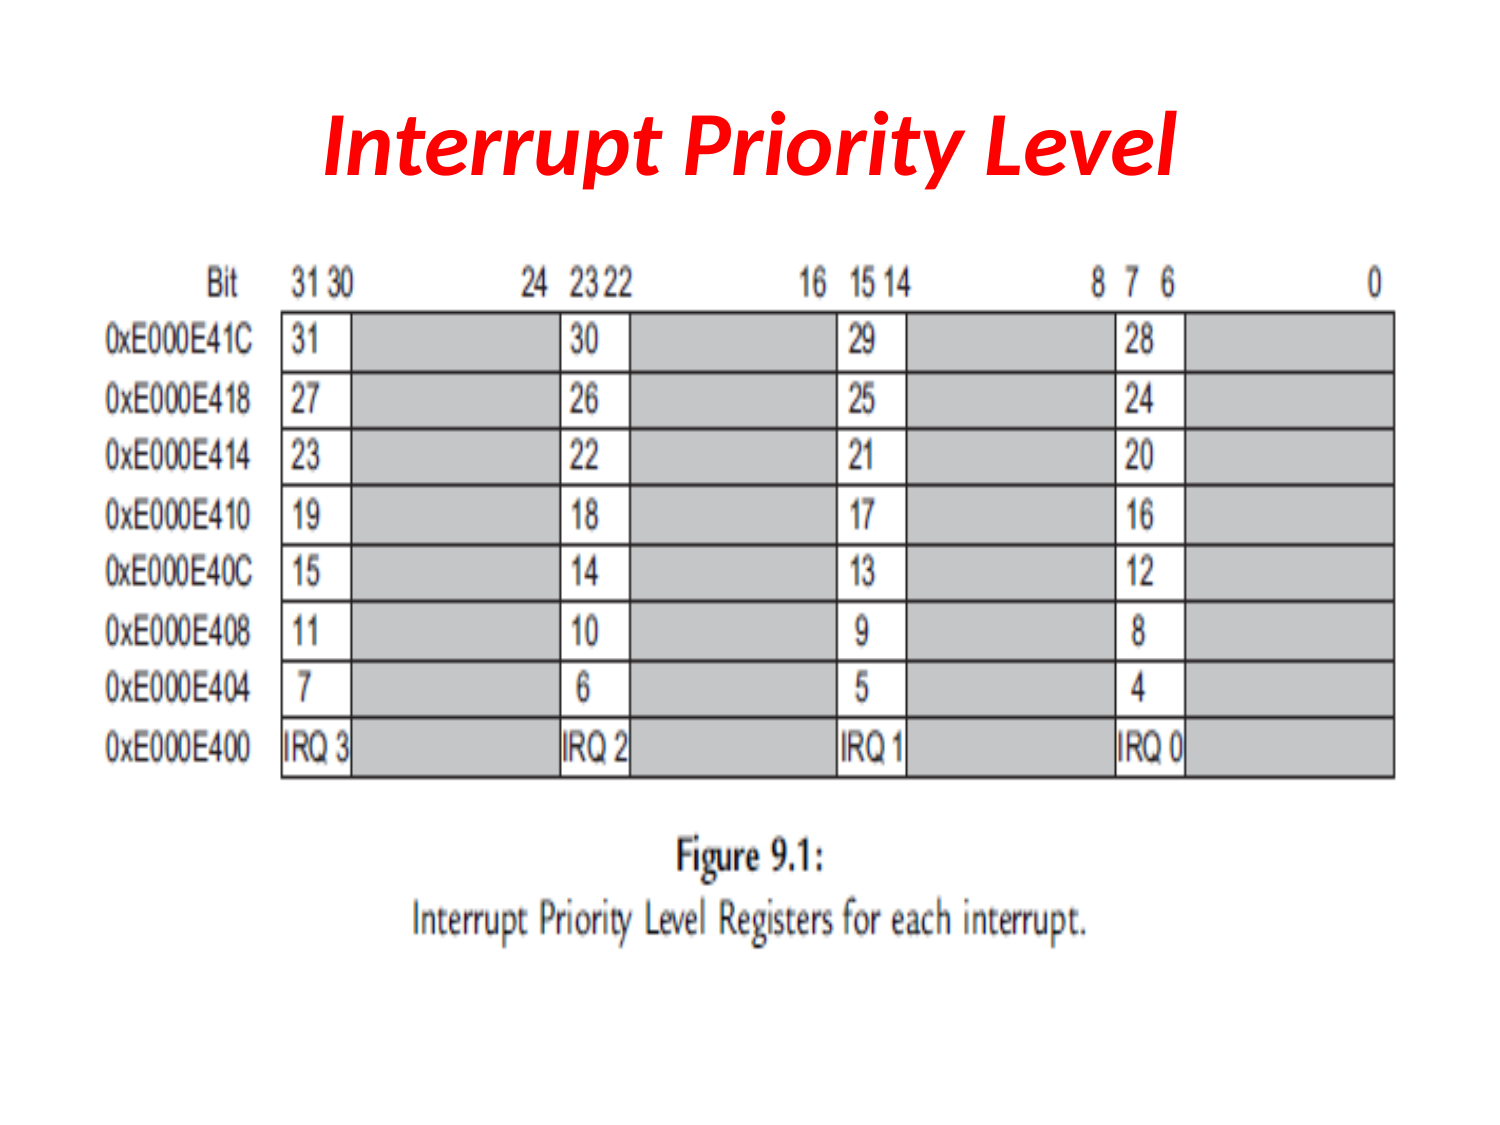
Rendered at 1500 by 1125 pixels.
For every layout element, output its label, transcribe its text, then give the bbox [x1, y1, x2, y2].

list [87, 224, 1438, 988]
title Interrupt Priority Level [75, 45, 1425, 233]
